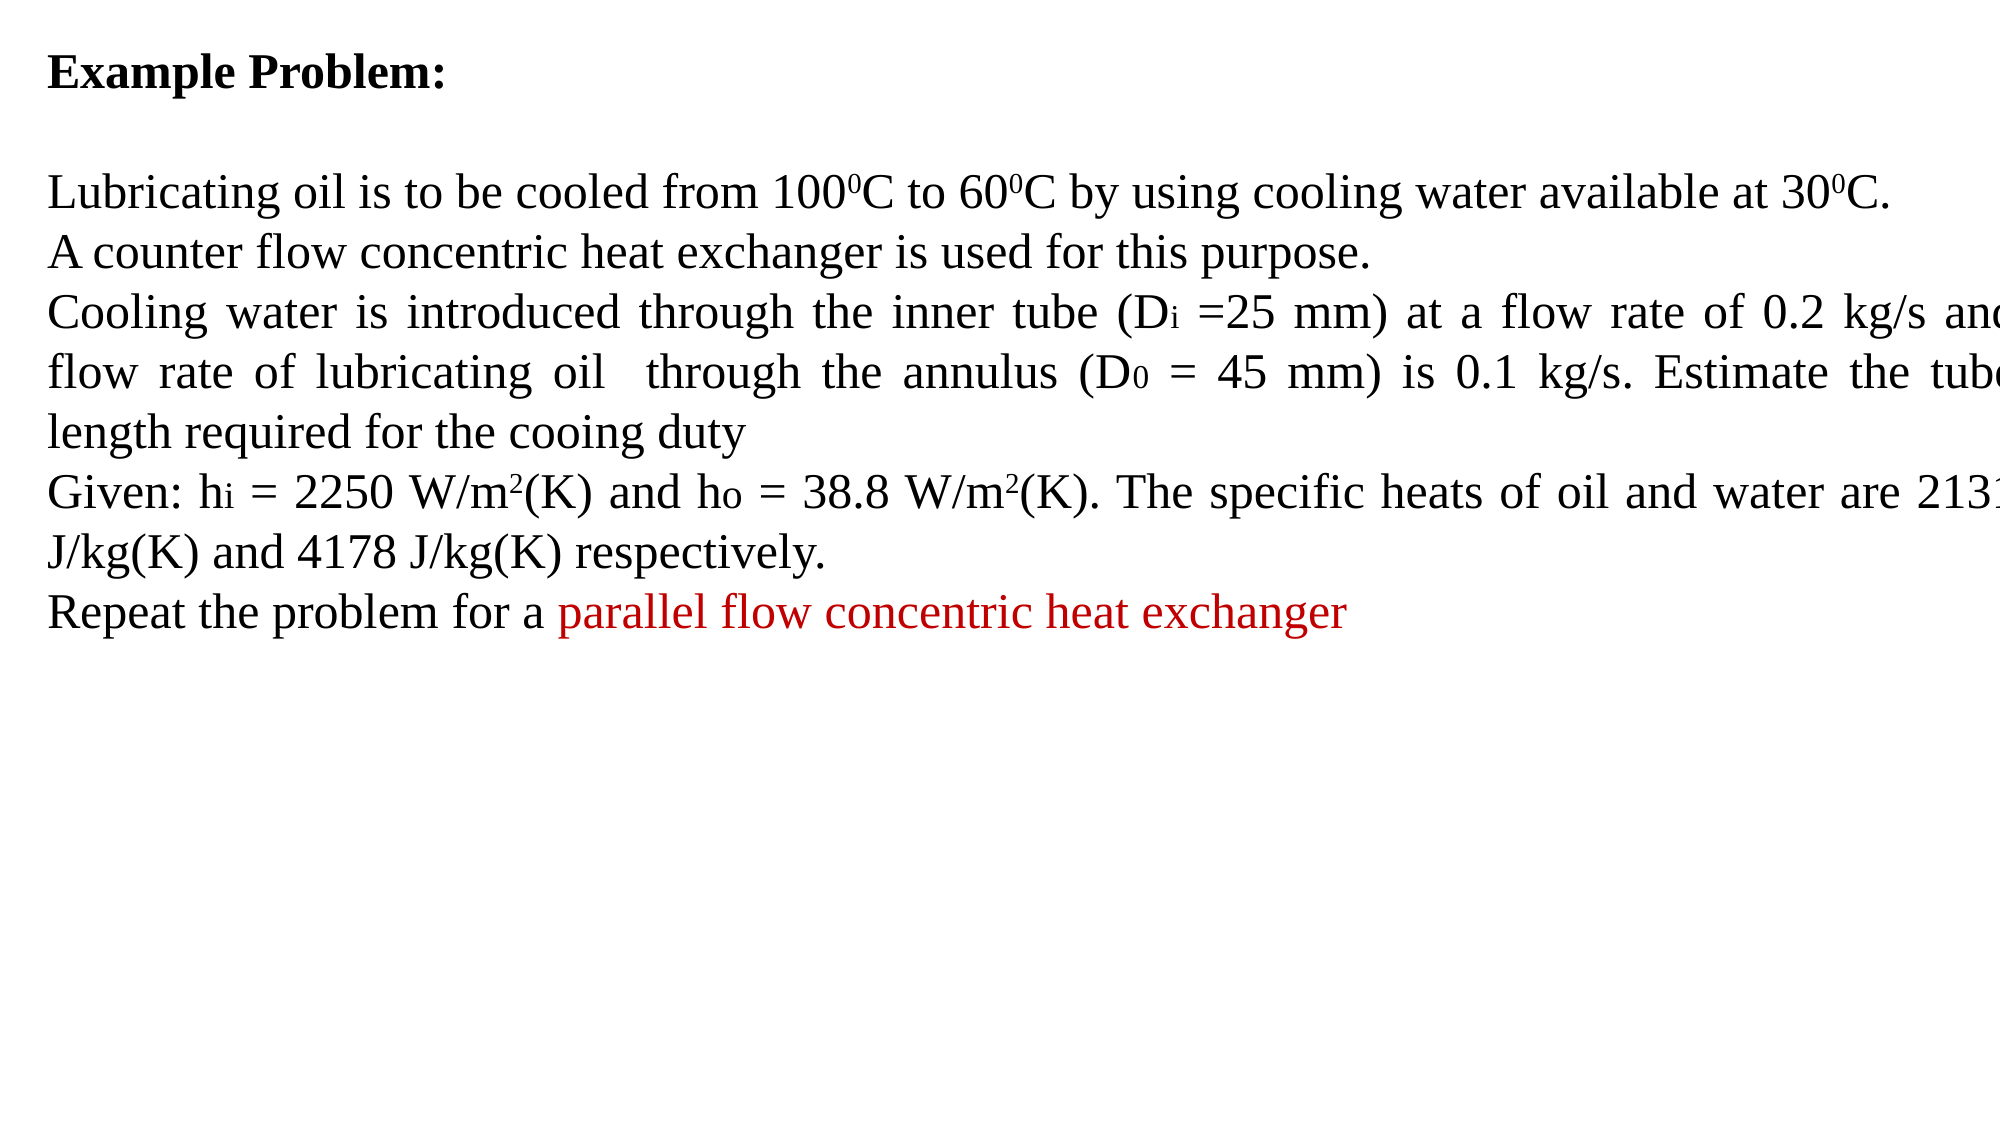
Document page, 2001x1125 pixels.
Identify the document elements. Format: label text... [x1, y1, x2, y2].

text_box Example Problem: Lubricating oil is to be cooled from 1000C to 600C by using cooling water available at 300C. A counter flow concentric heat exchanger is used for this purpose. Cooling water is introduced through the inner tube (Di =25 mm) at a flow rate of 0.2 kg/s and flow rate of lubricating oil through the annulus (D0 = 45 mm) is 0.1 kg/s. Estimate the tube length required for the cooing duty Given: hi = 2250 W/m2(K) and ho = 38.8 W/m2(K). The specific heats of oil and water are 2131 J/kg(K) and 4178 J/kg(K) respectively. Repeat the problem for a parallel flow concentric heat exchanger [32, 30, 2000, 646]
